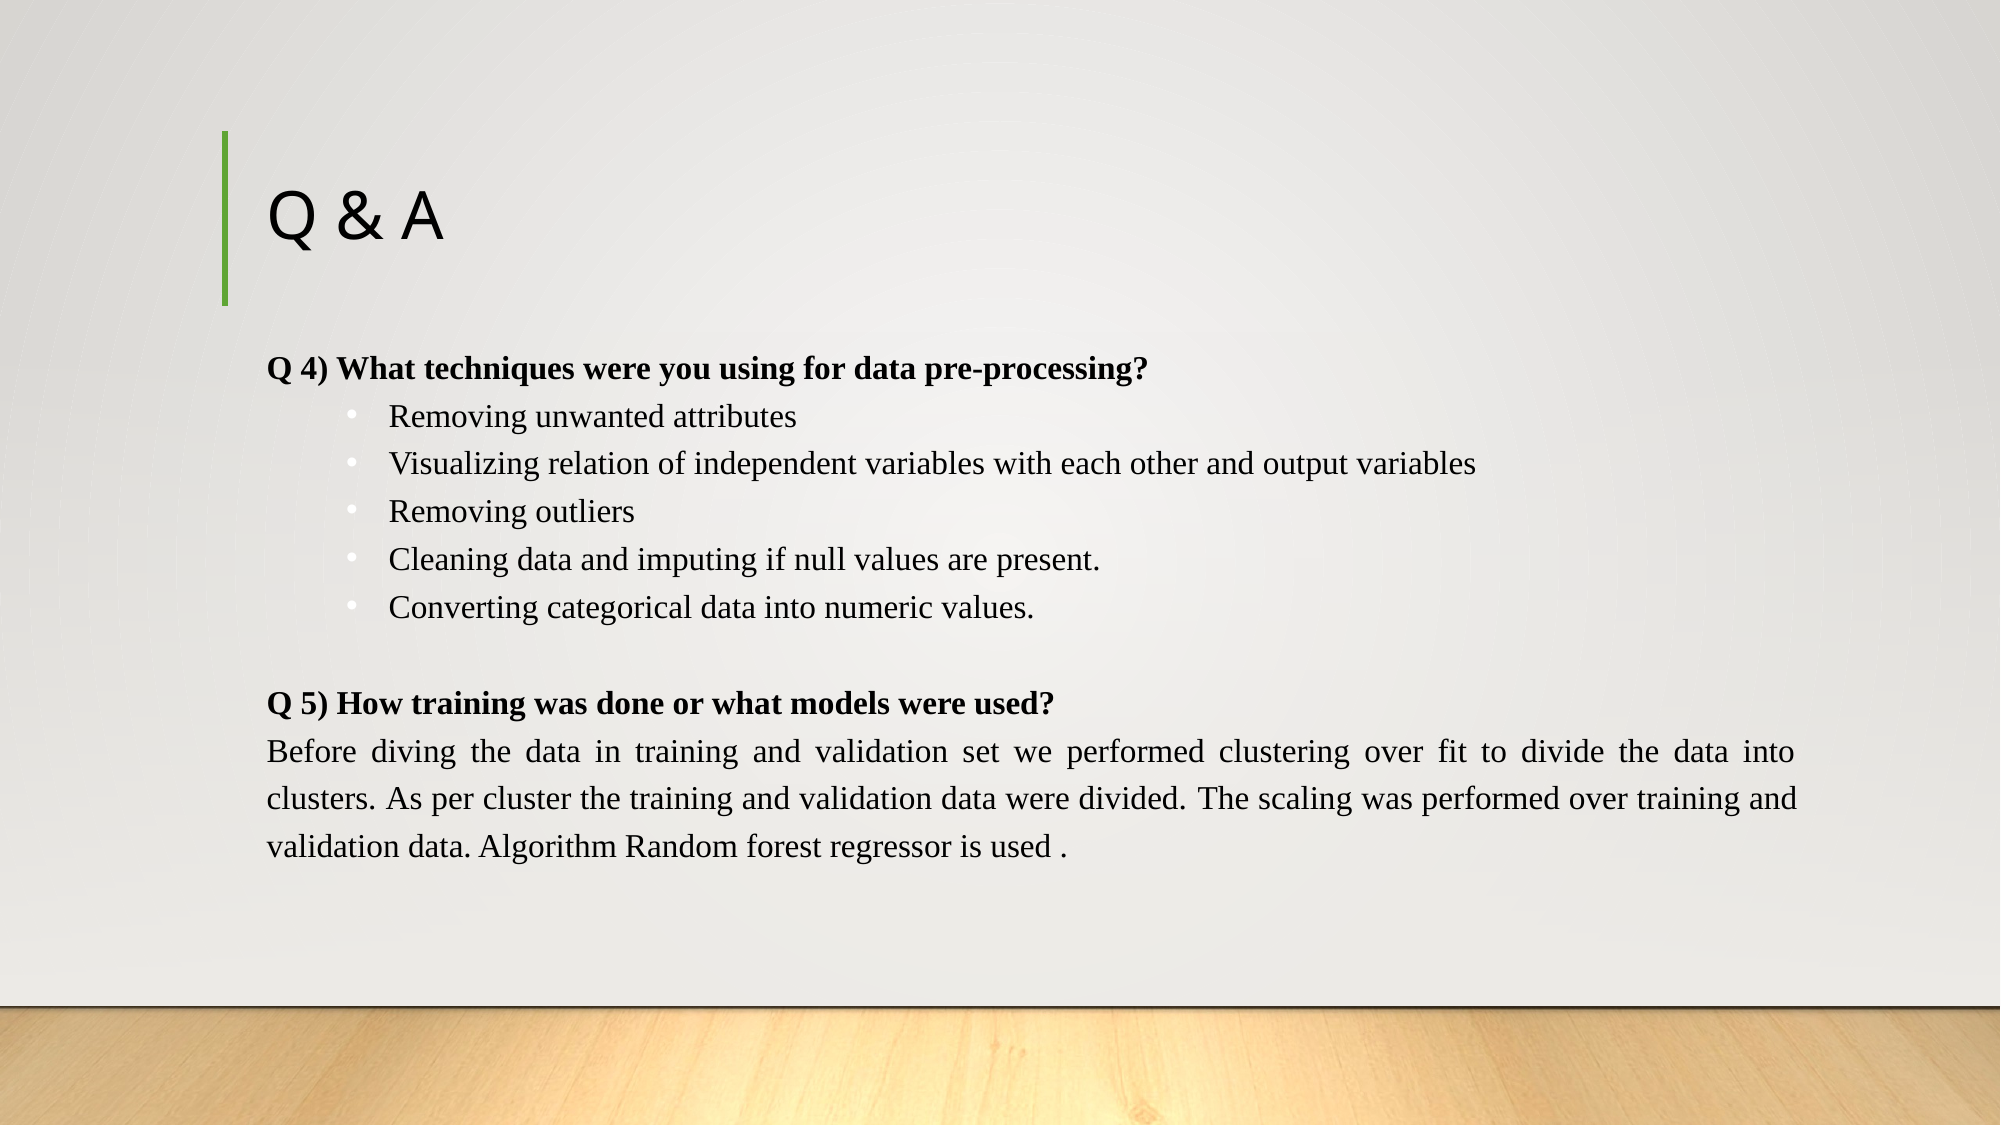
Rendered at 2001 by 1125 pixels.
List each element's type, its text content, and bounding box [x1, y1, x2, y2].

list Q 4) What techniques were you using for data pre-processing? Removing unwanted attributes Visualizing relation of independent variables with each other and output variables Removing outliers Cleaning data and imputing if null values are present. Converting categorical data into numeric values. Q 5) How training was done or what models were used? Before diving the data in training and validation set we performed clustering over fit to divide the data into clusters. As per cluster the training and validation data were divided. The scaling was performed over training and validation data. Algorithm Random forest regressor is used . [251, 330, 1814, 897]
picture [0, 1006, 2000, 1125]
title Q & A [251, 131, 1814, 305]
